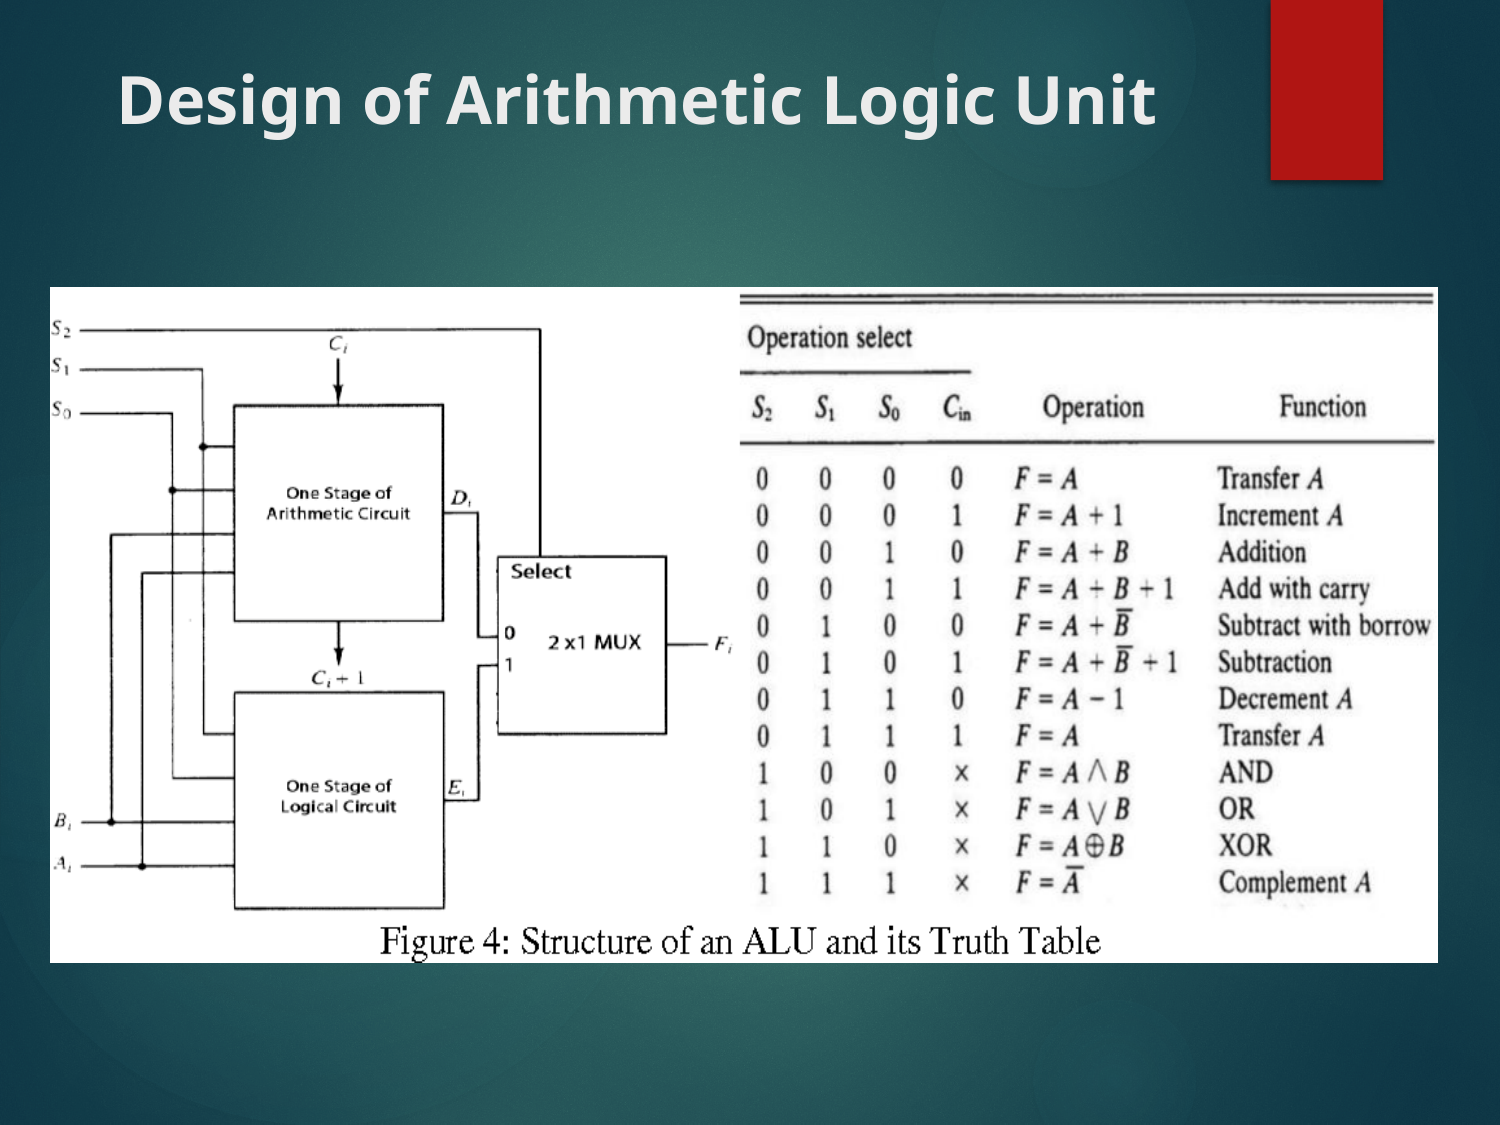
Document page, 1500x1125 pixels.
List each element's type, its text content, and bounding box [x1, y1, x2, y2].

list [49, 287, 1438, 963]
title Design of Arithmetic Logic Unit [101, 50, 1375, 267]
